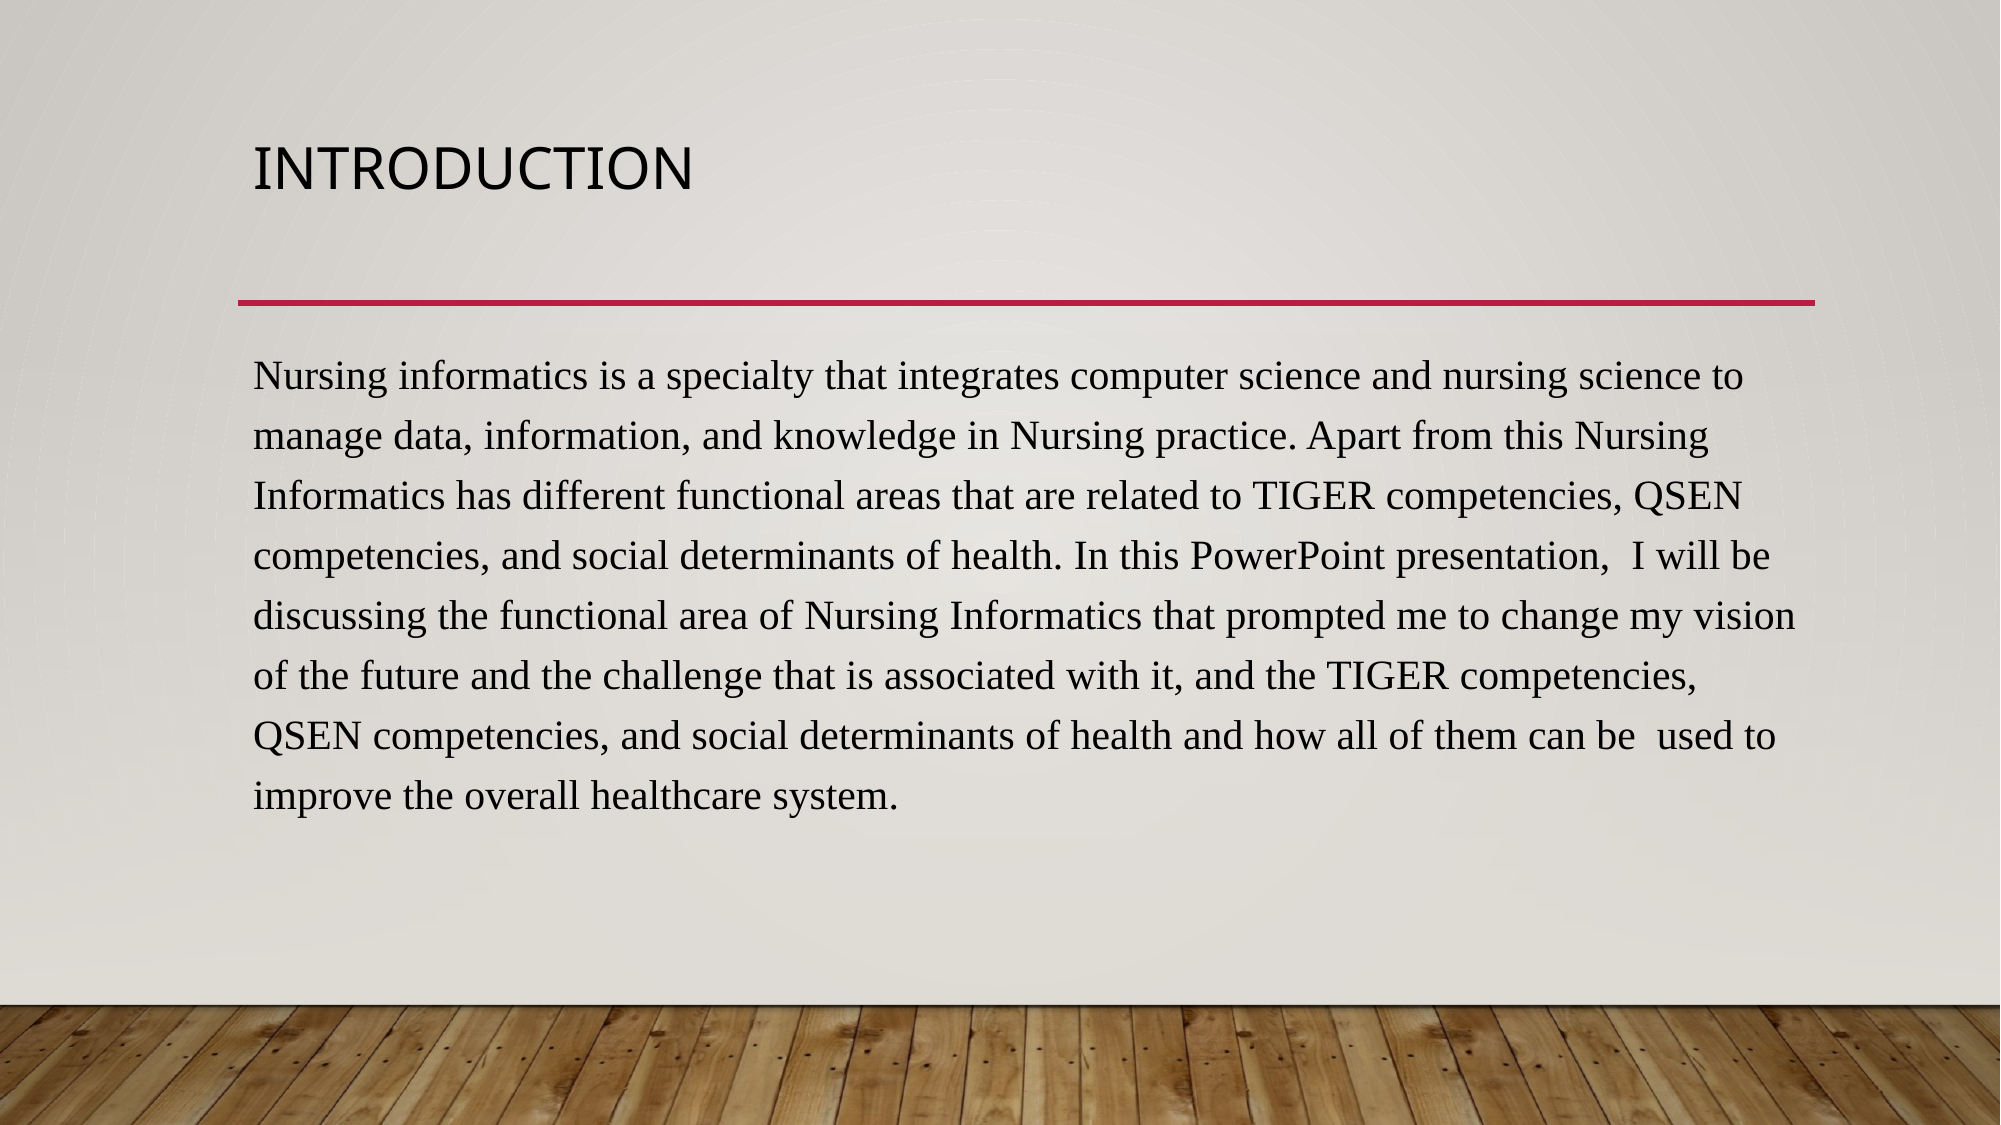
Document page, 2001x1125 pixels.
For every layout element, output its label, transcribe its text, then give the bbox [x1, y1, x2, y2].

picture [0, 1005, 2000, 1125]
list Nursing informatics is a specialty that integrates computer science and nursing science to manage data, information, and knowledge in Nursing practice. Apart from this Nursing Informatics has different functional areas that are related to TIGER competencies, QSEN competencies, and social determinants of health. In this PowerPoint presentation, I will be discussing the functional area of Nursing Informatics that prompted me to change my vision of the future and the challenge that is associated with it, and the TIGER competencies, QSEN competencies, and social determinants of health and how all of them can be used to improve the overall healthcare system. [238, 330, 1814, 897]
title Introduction [238, 131, 1814, 305]
